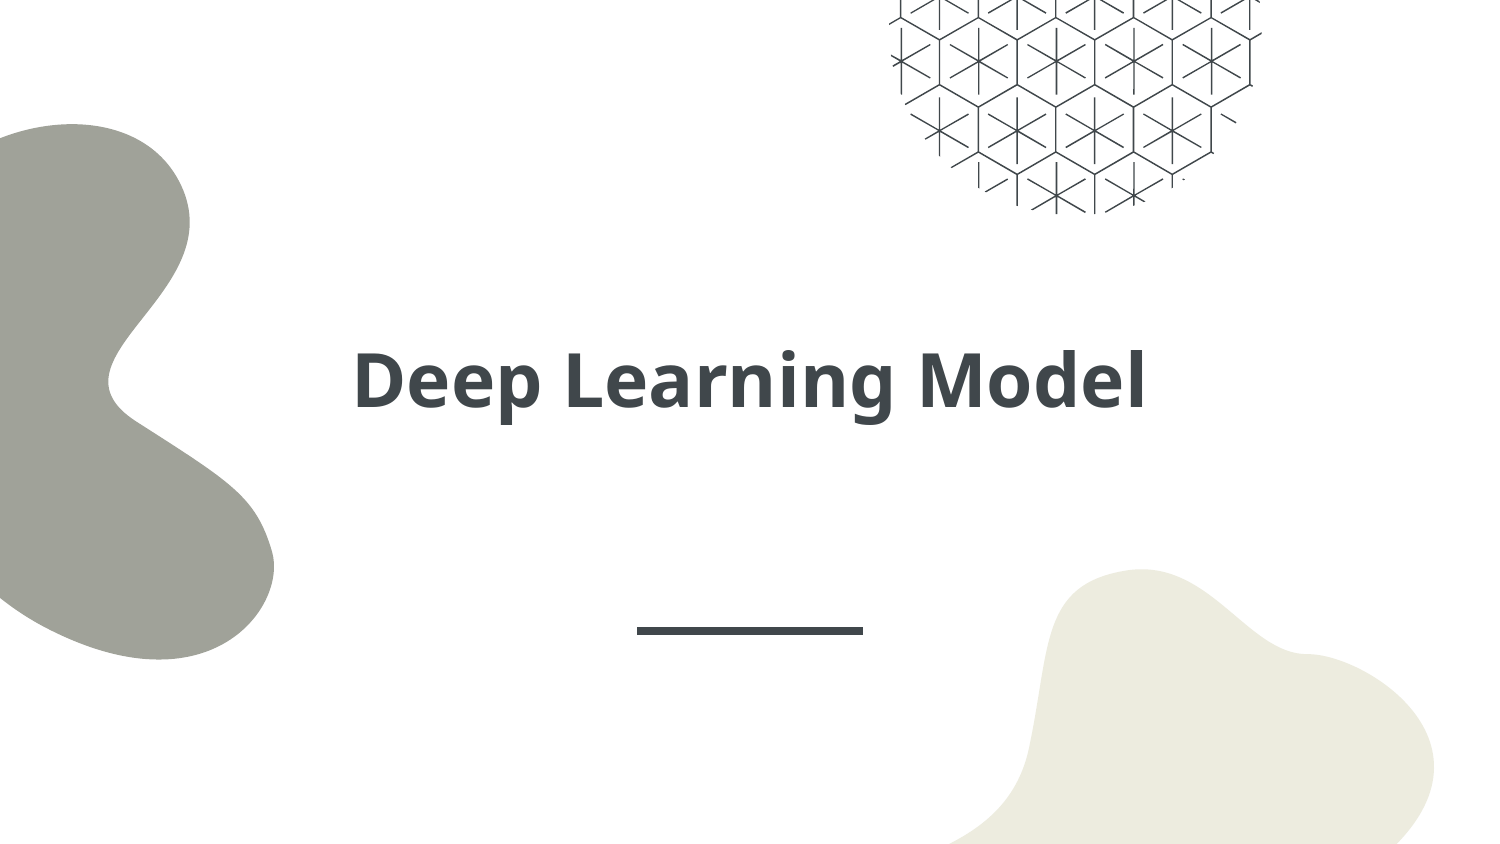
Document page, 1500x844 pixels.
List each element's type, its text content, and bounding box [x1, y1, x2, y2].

title Deep Learning Model [257, 188, 1243, 438]
text_box [636, 626, 864, 636]
